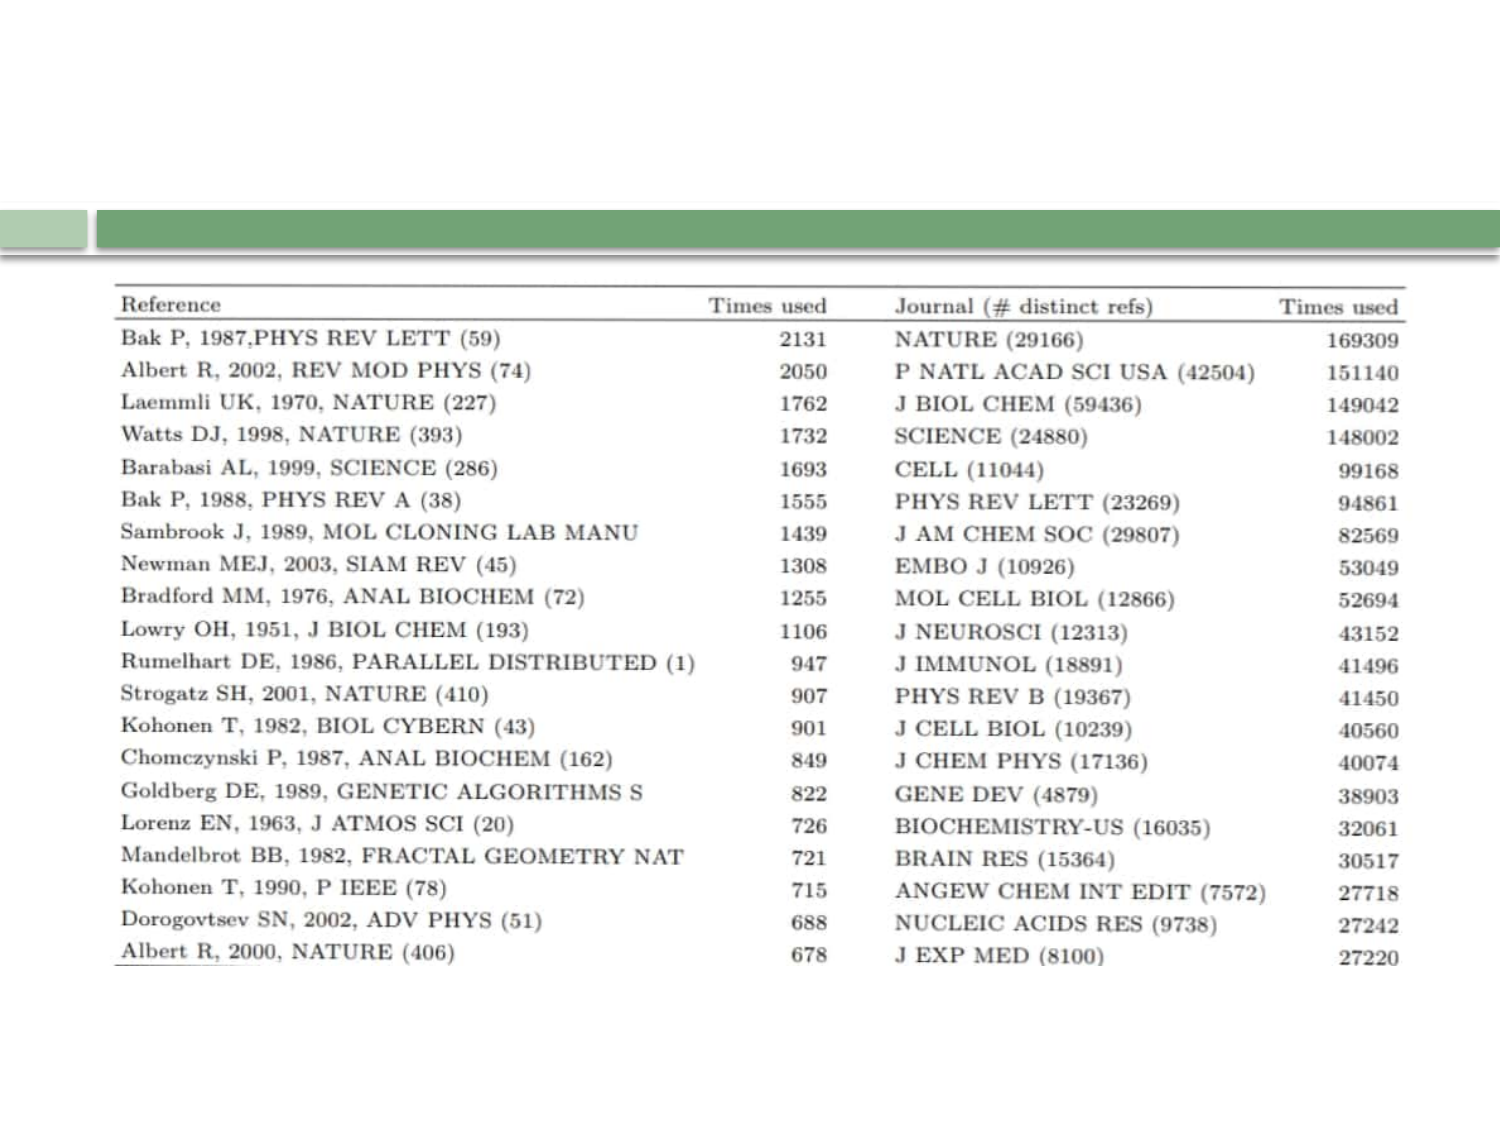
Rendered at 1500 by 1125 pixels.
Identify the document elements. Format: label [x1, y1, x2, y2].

picture [99, 278, 1458, 966]
